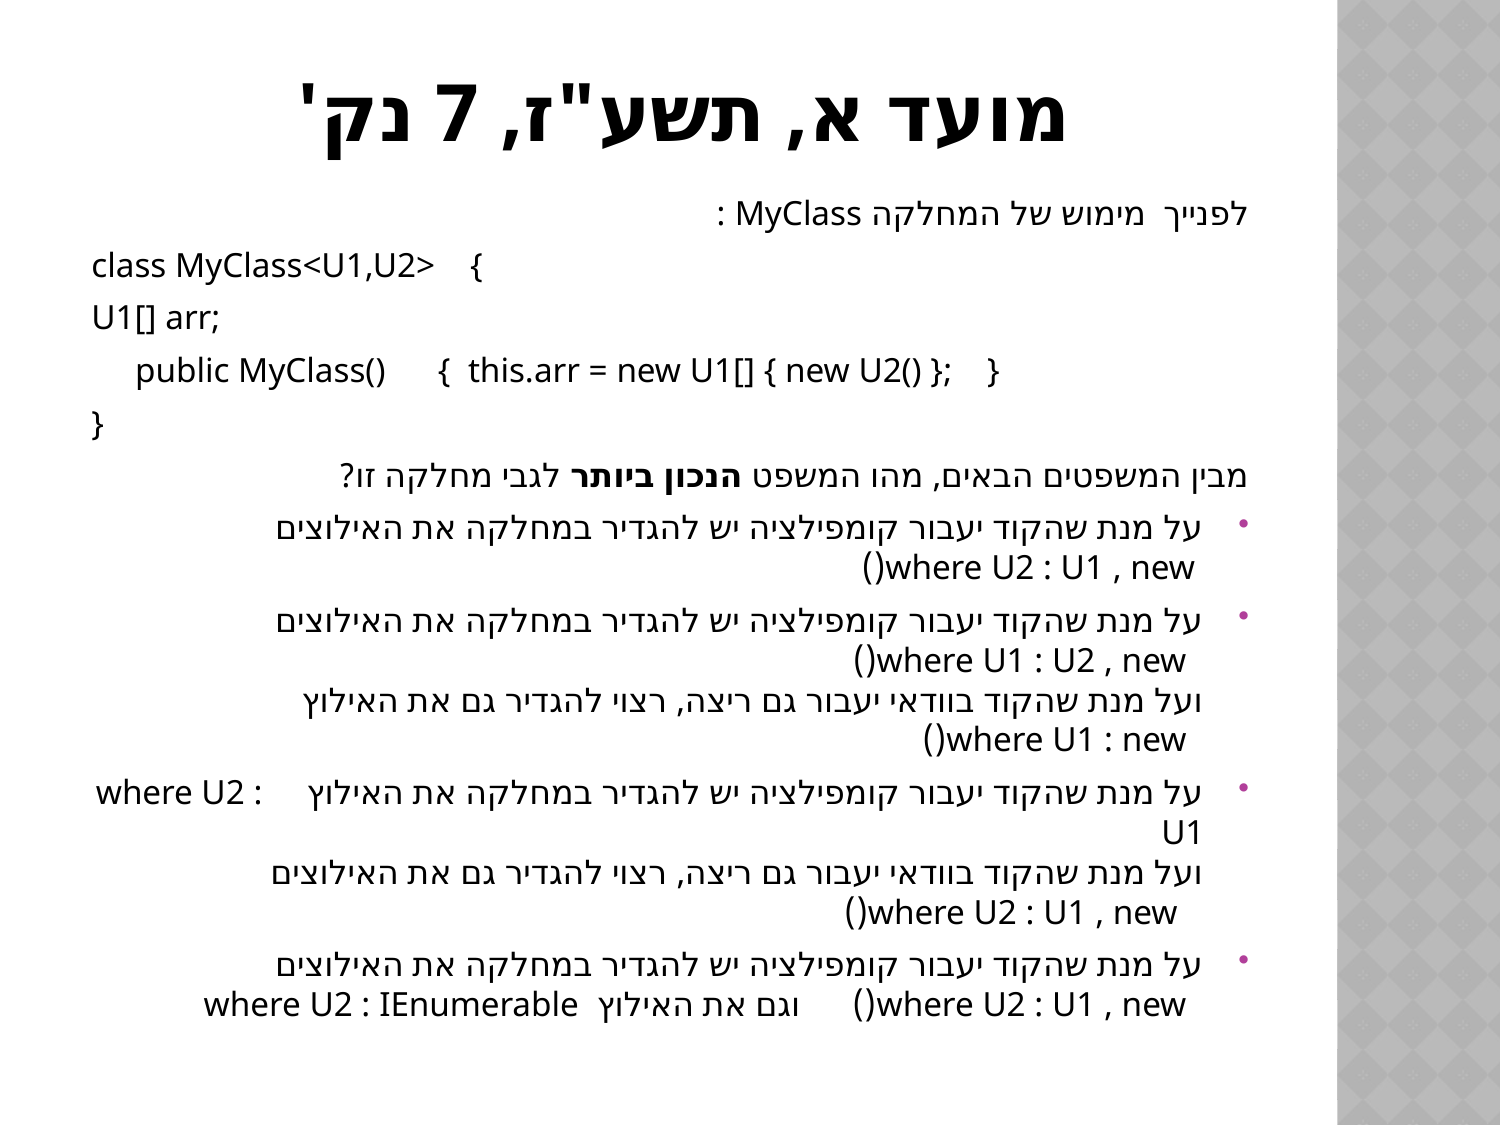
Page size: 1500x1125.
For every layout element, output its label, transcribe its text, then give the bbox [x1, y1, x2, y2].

title מועד א, תשע"ז, 7 נק' [88, 42, 1276, 158]
list לפנייך מימוש של המחלקה MyClass : class MyClass<U1,U2> { U1[] arr; public MyClass() { this.arr = new U1[] { new U2() }; } } מבין המשפטים הבאים, מהו המשפט הנכון ביותר לגבי מחלקה זו? על מנת שהקוד יעבור קומפילציה יש להגדיר במחלקה את האילוצים where U2 : U1 , new() על מנת שהקוד יעבור קומפילציה יש להגדיר במחלקה את האילוצים where U1 : U2 , new() ועל מנת שהקוד בוודאי יעבור גם ריצה, רצוי להגדיר גם את האילוץ where U1 : new() על מנת שהקוד יעבור קומפילציה יש להגדיר במחלקה את האילוץ where U2 : U1 ועל מנת שהקוד בוודאי יעבור גם ריצה, רצוי להגדיר גם את האילוצים where U2 : U1 , new() על מנת שהקוד יעבור קומפילציה יש להגדיר במחלקה את האילוצים where U2 : U1 , new() וגם את האילוץ where U2 : IEnumerable [76, 184, 1265, 1094]
